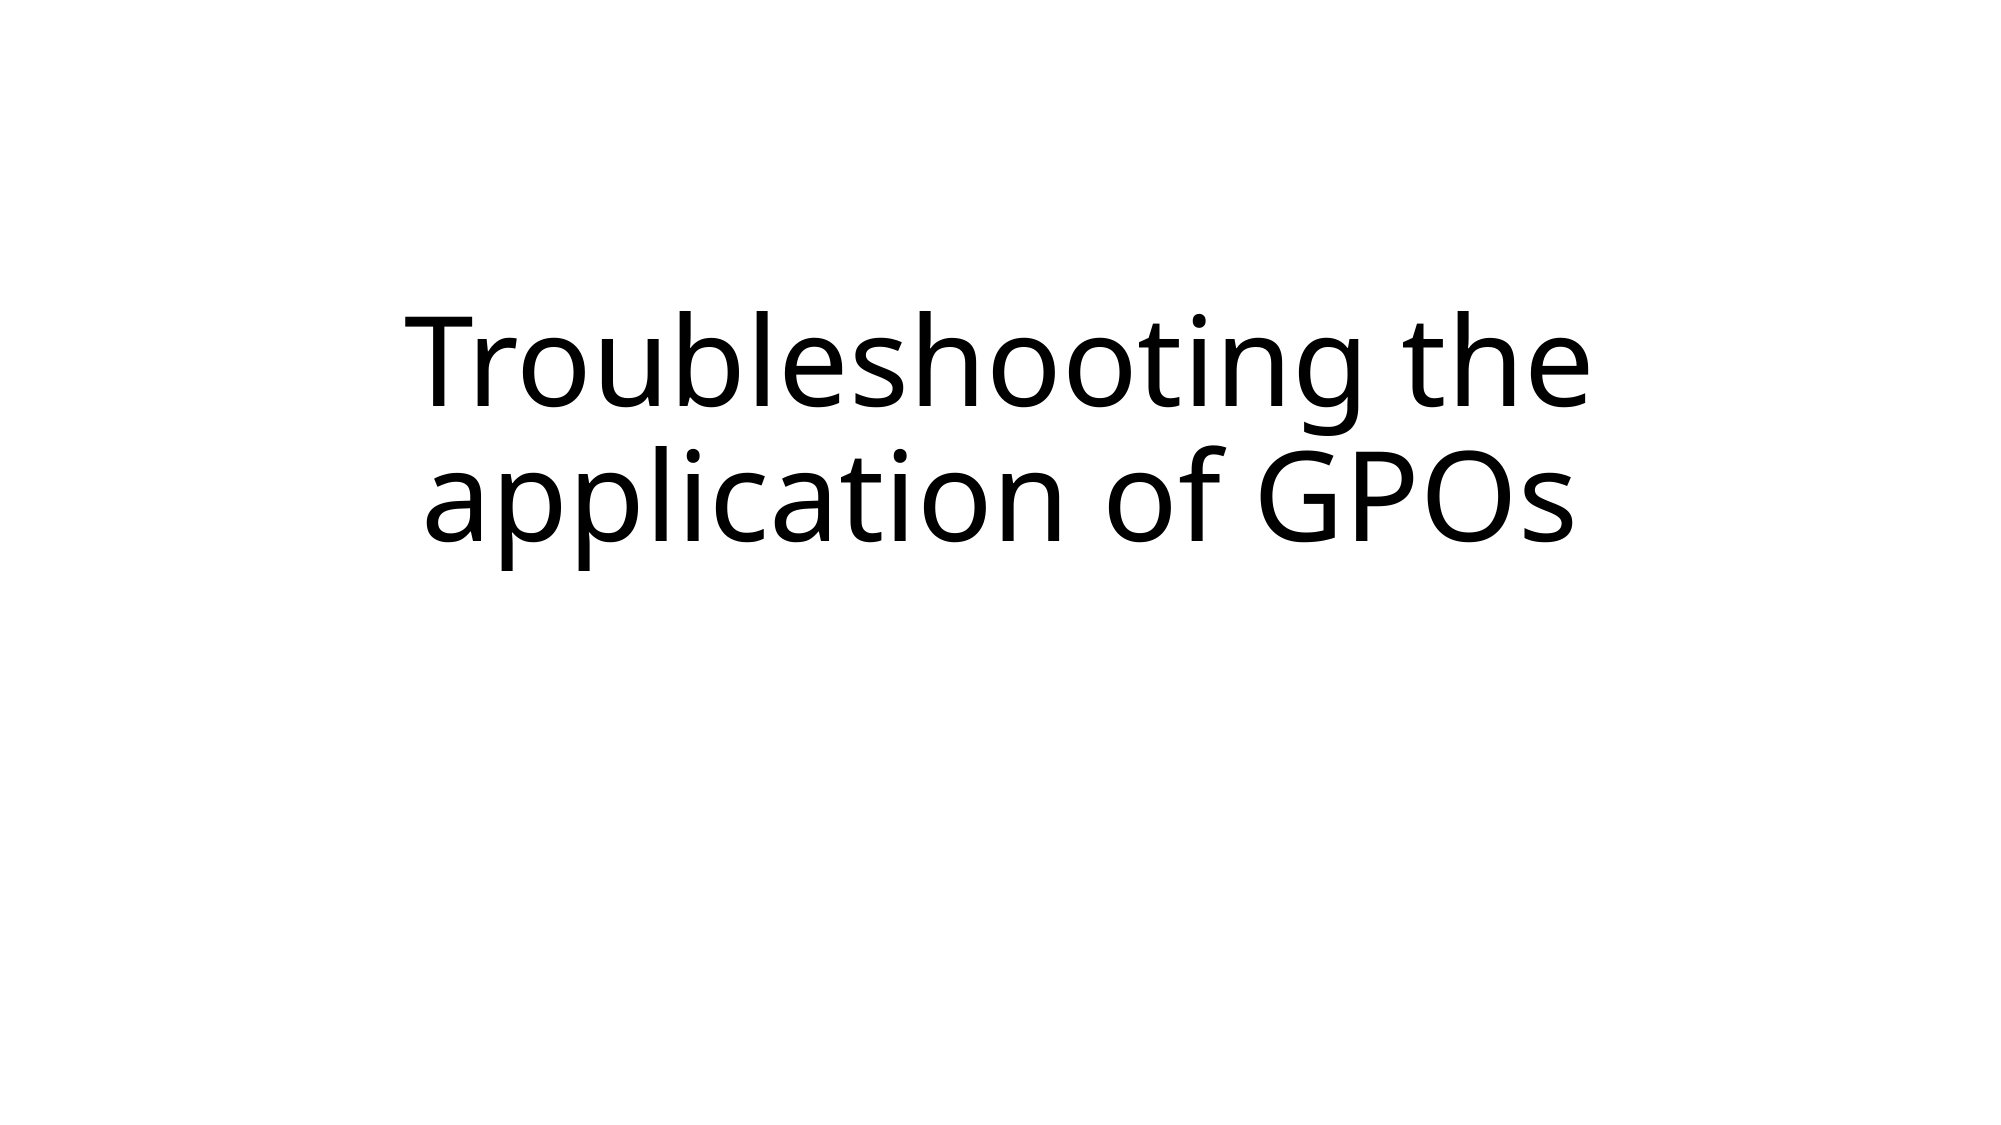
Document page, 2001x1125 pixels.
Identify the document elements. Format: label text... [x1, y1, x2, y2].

title Troubleshooting the application of GPOs [249, 184, 1750, 576]
